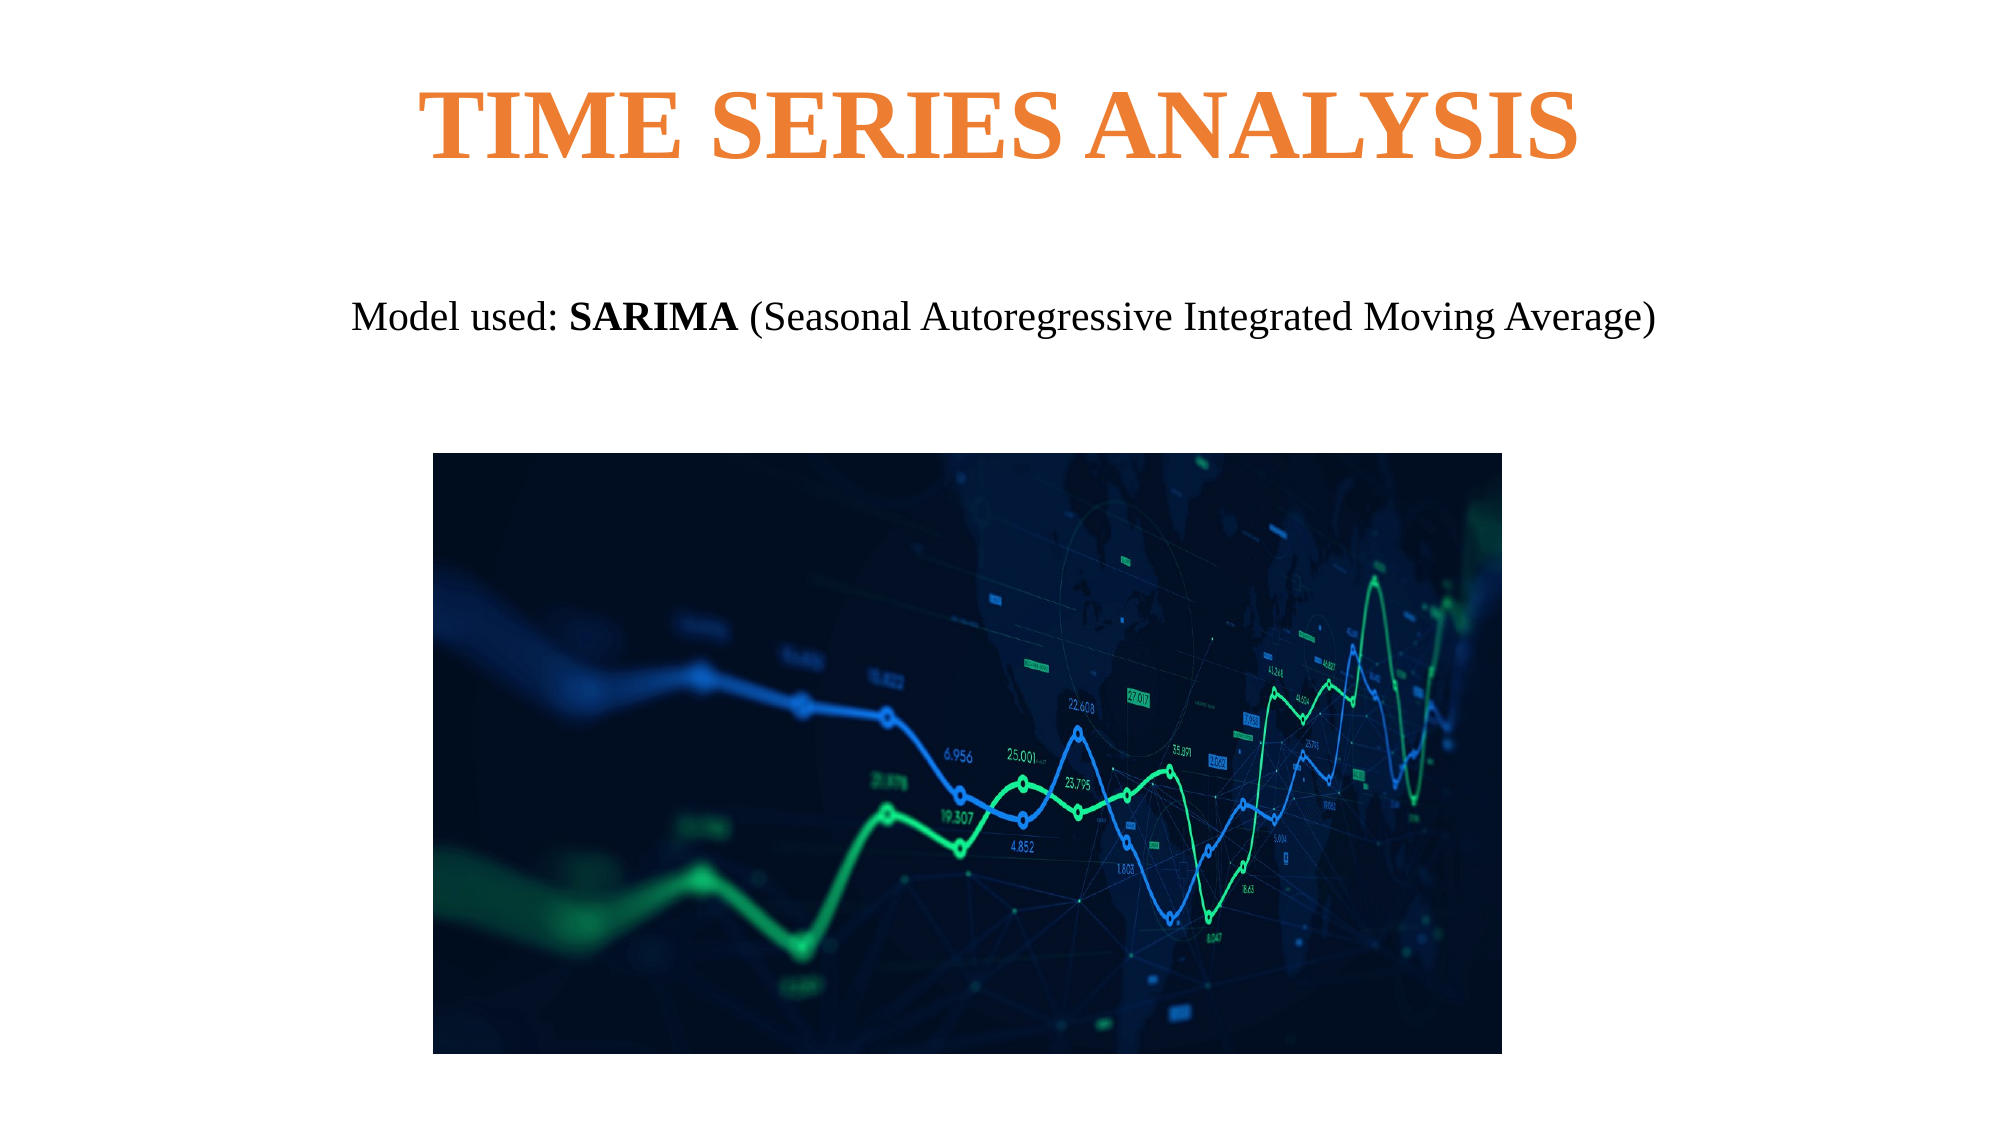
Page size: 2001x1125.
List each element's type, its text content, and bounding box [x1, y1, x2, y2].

picture [433, 453, 1502, 1054]
text_box TIME SERIES ANALYSIS [0, 50, 2000, 186]
text_box Model used: SARIMA (Seasonal Autoregressive Integrated Moving Average) [325, 256, 1675, 347]
